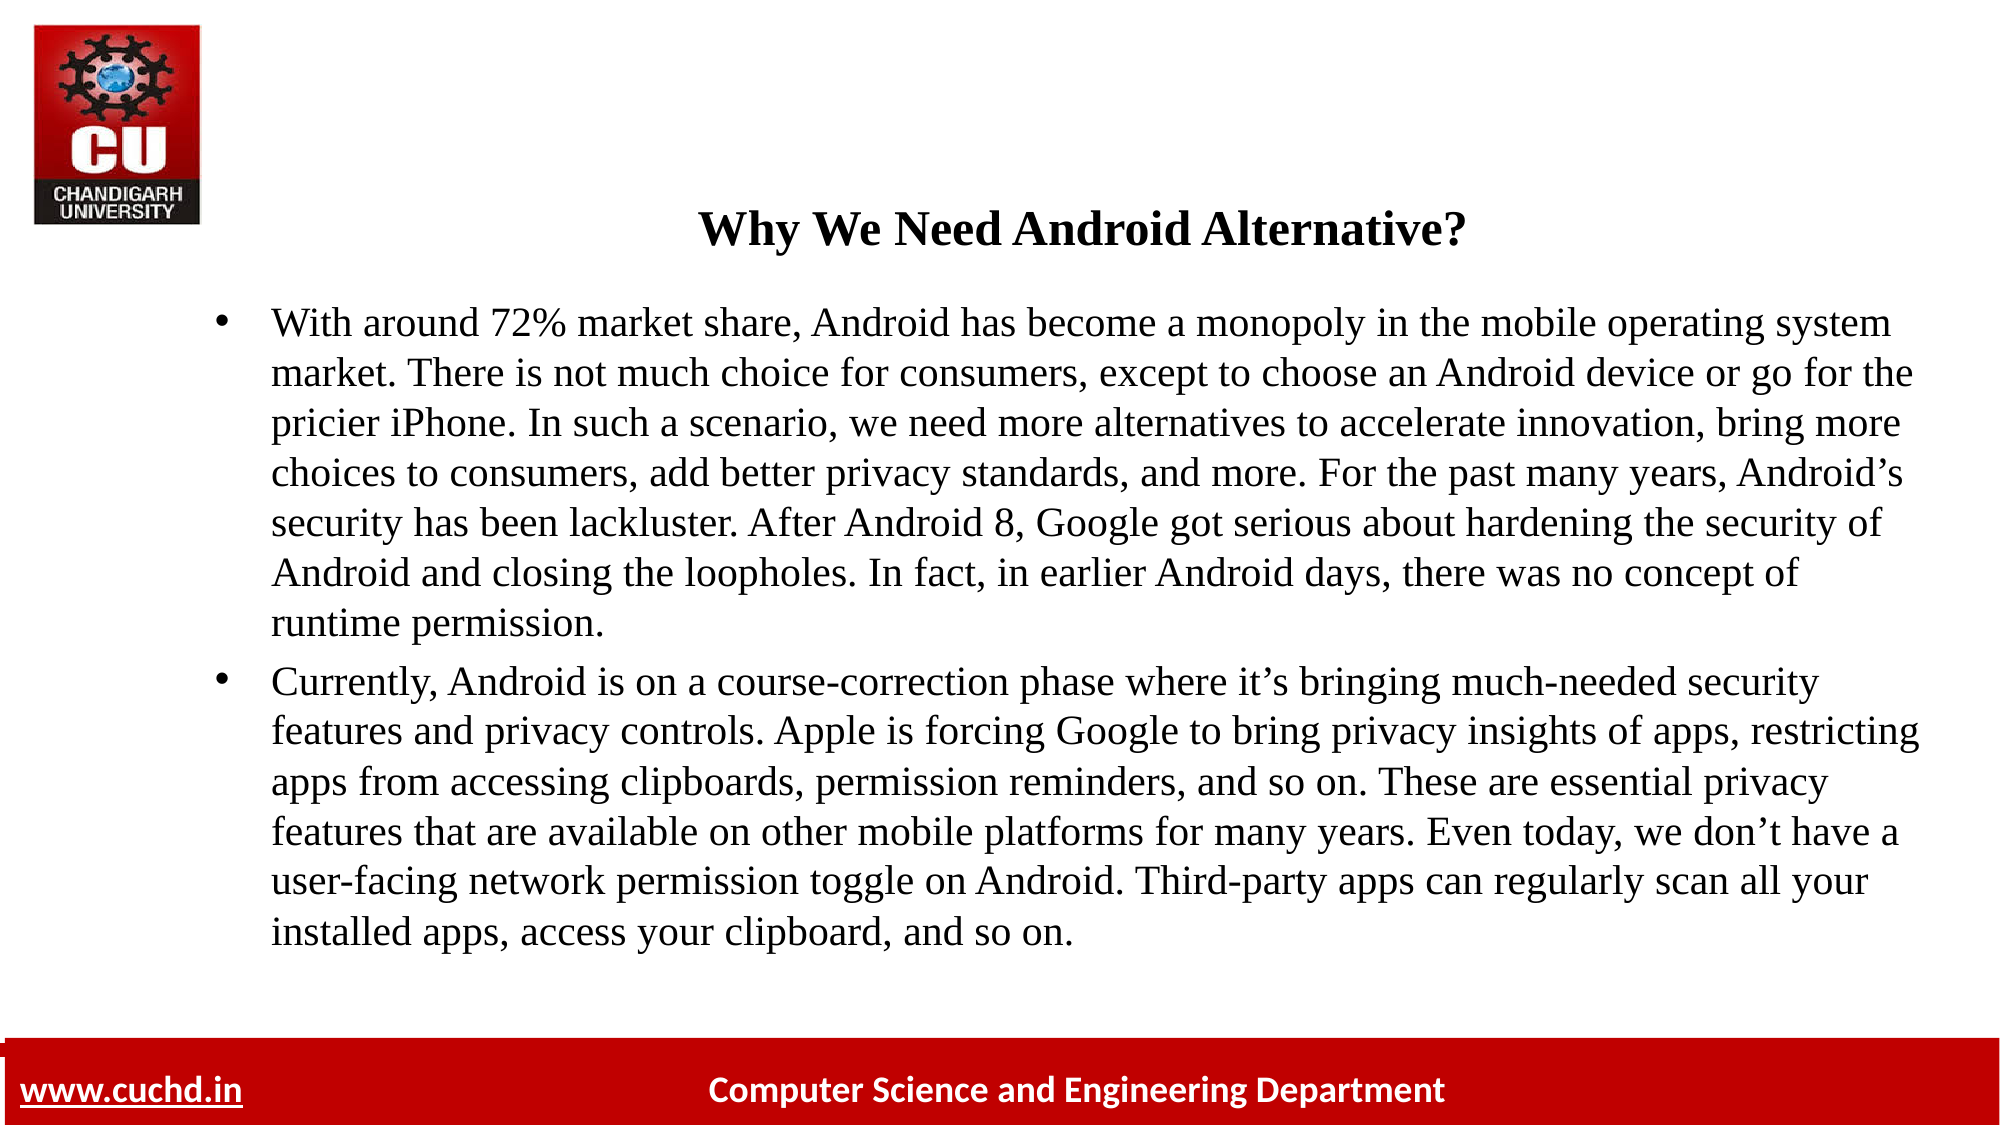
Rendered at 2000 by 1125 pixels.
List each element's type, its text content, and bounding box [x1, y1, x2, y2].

picture [33, 24, 202, 225]
title Why We Need Android Alternative? [216, 174, 1950, 275]
list With around 72% market share, Android has become a monopoly in the mobile operating system market. There is not much choice for consumers, except to choose an Android device or go for the pricier iPhone. In such a scenario, we need more alternatives to accelerate innovation, bring more choices to consumers, add better privacy standards, and more. For the past many years, Android’s security has been lackluster. After Android 8, Google got serious about hardening the security of Android and closing the loopholes. In fact, in earlier Android days, there was no concept of runtime permission. Currently, Android is on a course-correction phase where it’s bringing much-needed security features and privacy controls. Apple is forcing Google to bring privacy insights of apps, restricting apps from accessing clipboards, permission reminders, and so on. These are essential privacy features that are available on other mobile platforms for many years. Even today, we don’t have a user-facing network permission toggle on Android. Third-party apps can regularly scan all your installed apps, access your clipboard, and so on. [199, 287, 1950, 1025]
